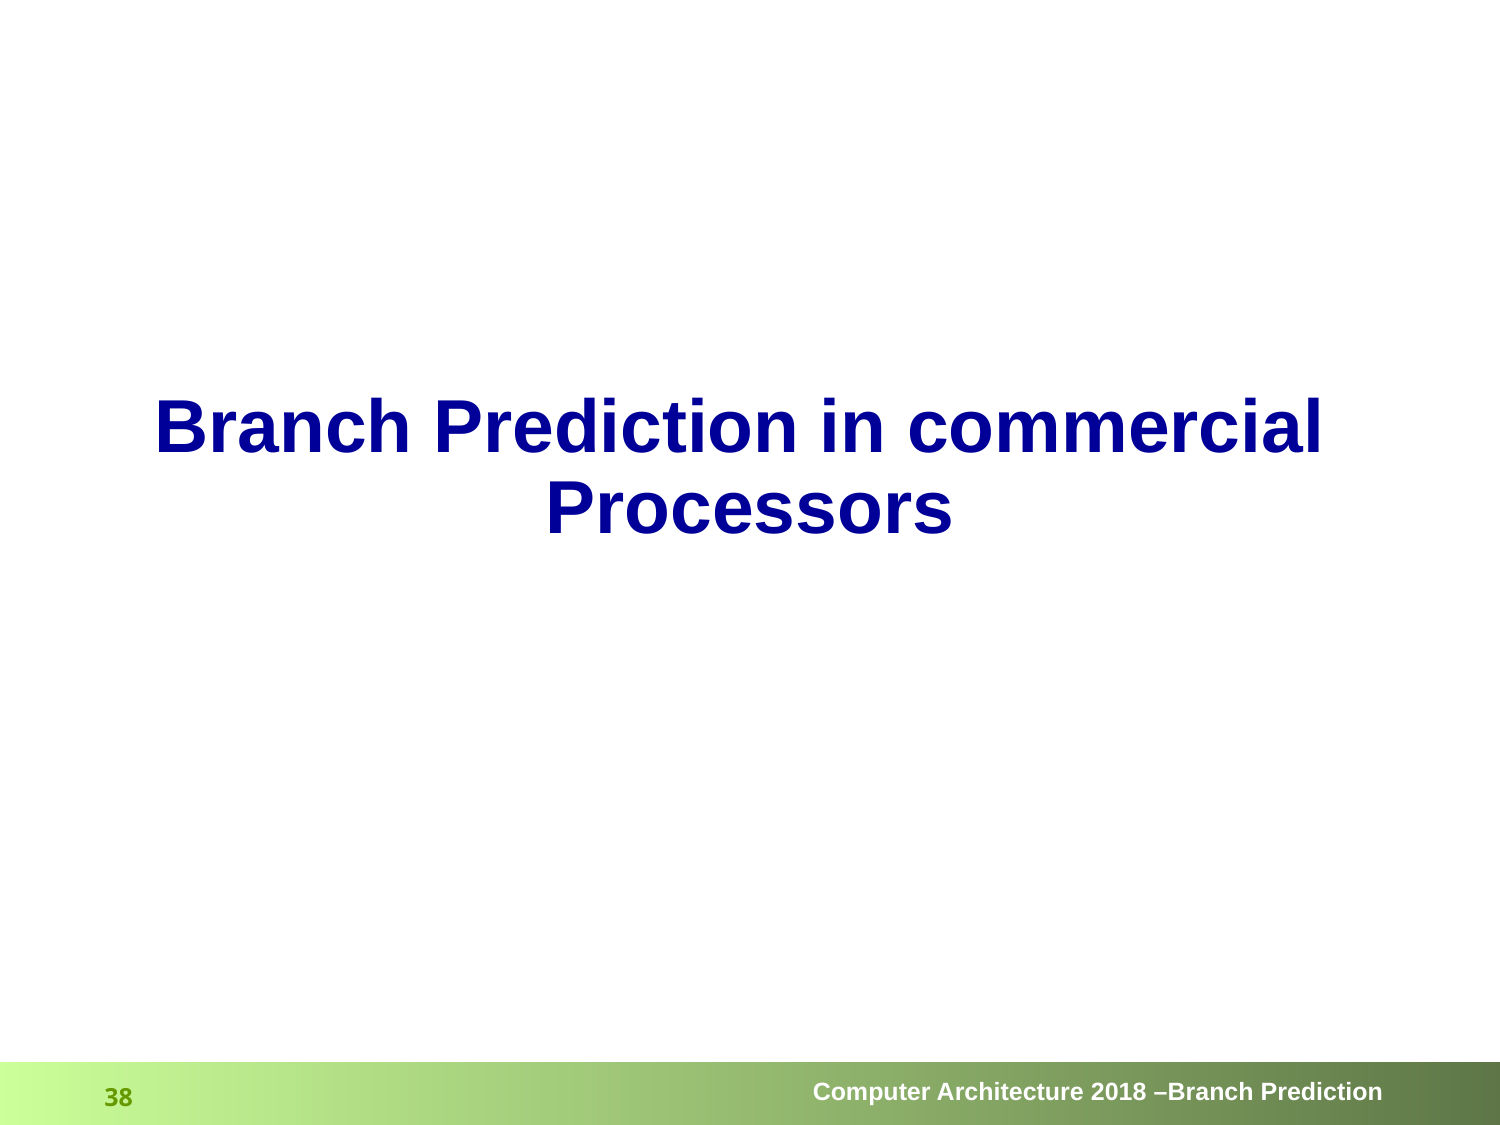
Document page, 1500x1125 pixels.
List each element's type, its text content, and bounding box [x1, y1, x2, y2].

title Branch Prediction in commercial Processors [112, 375, 1388, 563]
